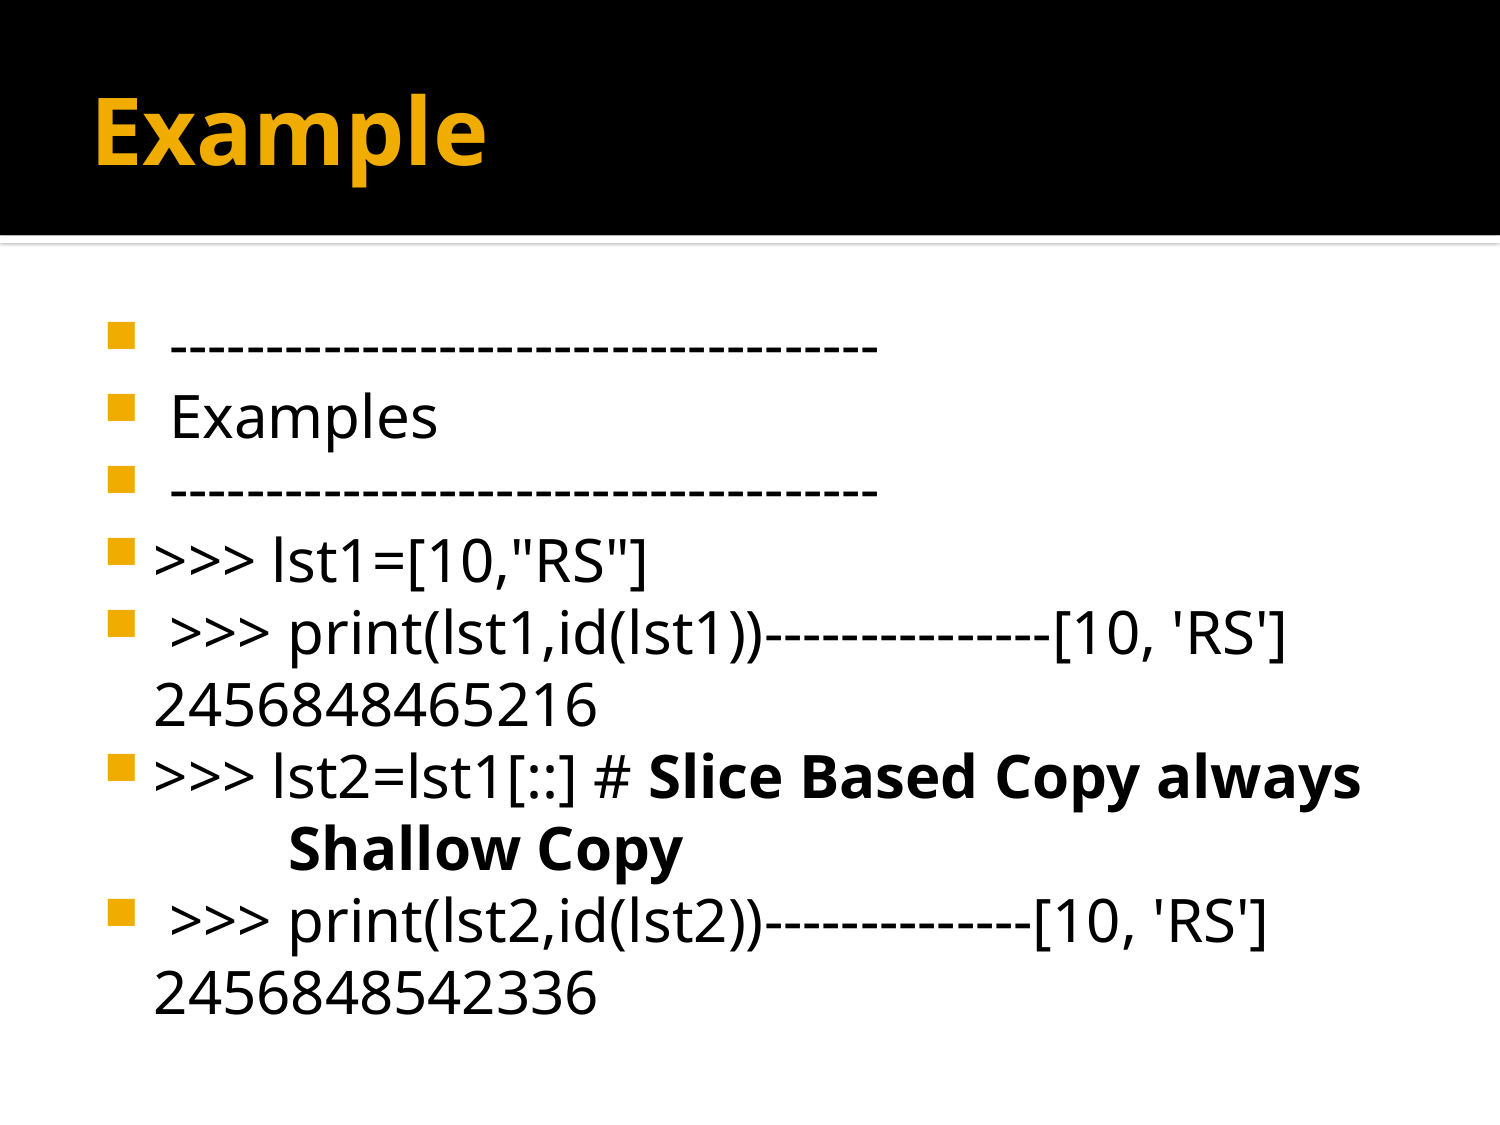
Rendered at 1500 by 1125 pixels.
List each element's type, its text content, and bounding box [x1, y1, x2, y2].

list ------------------------------------- Examples ------------------------------------- >>> lst1=[10,"RS"] >>> print(lst1,id(lst1))---------------[10, 'RS'] 2456848465216 >>> lst2=lst1[::] # Slice Based Copy always Shallow Copy >>> print(lst2,id(lst2))--------------[10, 'RS'] 2456848542336 [75, 291, 1425, 1050]
title Example [75, 25, 1425, 231]
